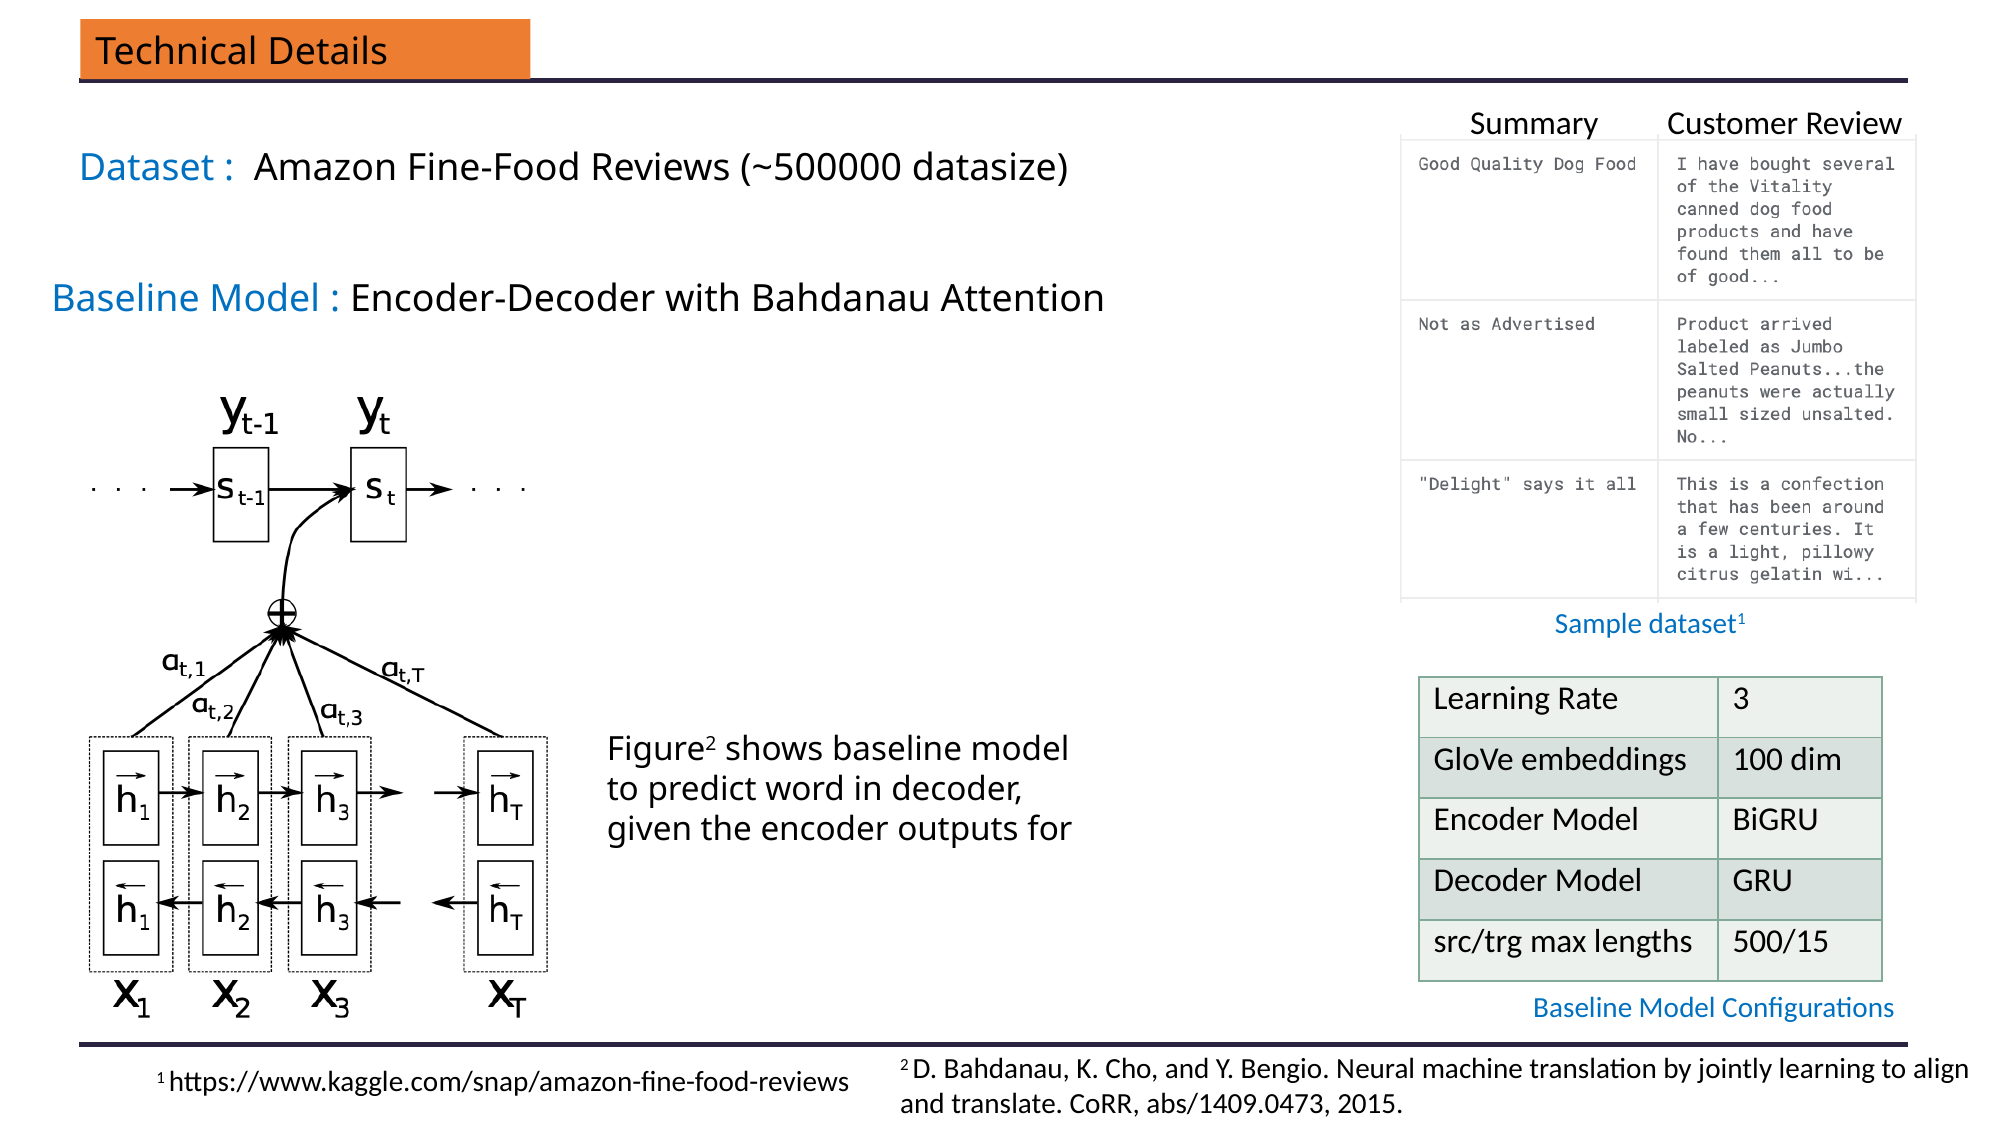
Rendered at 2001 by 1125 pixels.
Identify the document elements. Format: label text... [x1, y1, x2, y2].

picture [1395, 134, 1920, 603]
picture [59, 349, 579, 1032]
text_box Baseline Model Configurations [1518, 980, 1910, 1031]
text_box Dataset : Amazon Fine-Food Reviews (~500000 datasize) [64, 135, 1395, 196]
text_box Technical Details [80, 19, 531, 80]
text_box 1 https://www.kaggle.com/snap/amazon-fine-food-reviews [141, 1055, 885, 1105]
text_box Sample dataset1 [1540, 603, 1822, 647]
text_box Customer Review [1652, 93, 1918, 134]
text_box 2 D. Bahdanau, K. Cho, and Y. Bengio. Neural machine translation by jointly learning to align and translate. CoRR, abs/1409.0473, 2015. [885, 1042, 2000, 1125]
text_box Summary [1455, 93, 1614, 134]
text_box Baseline Model : Encoder-Decoder with Bahdanau Attention [36, 266, 1121, 327]
